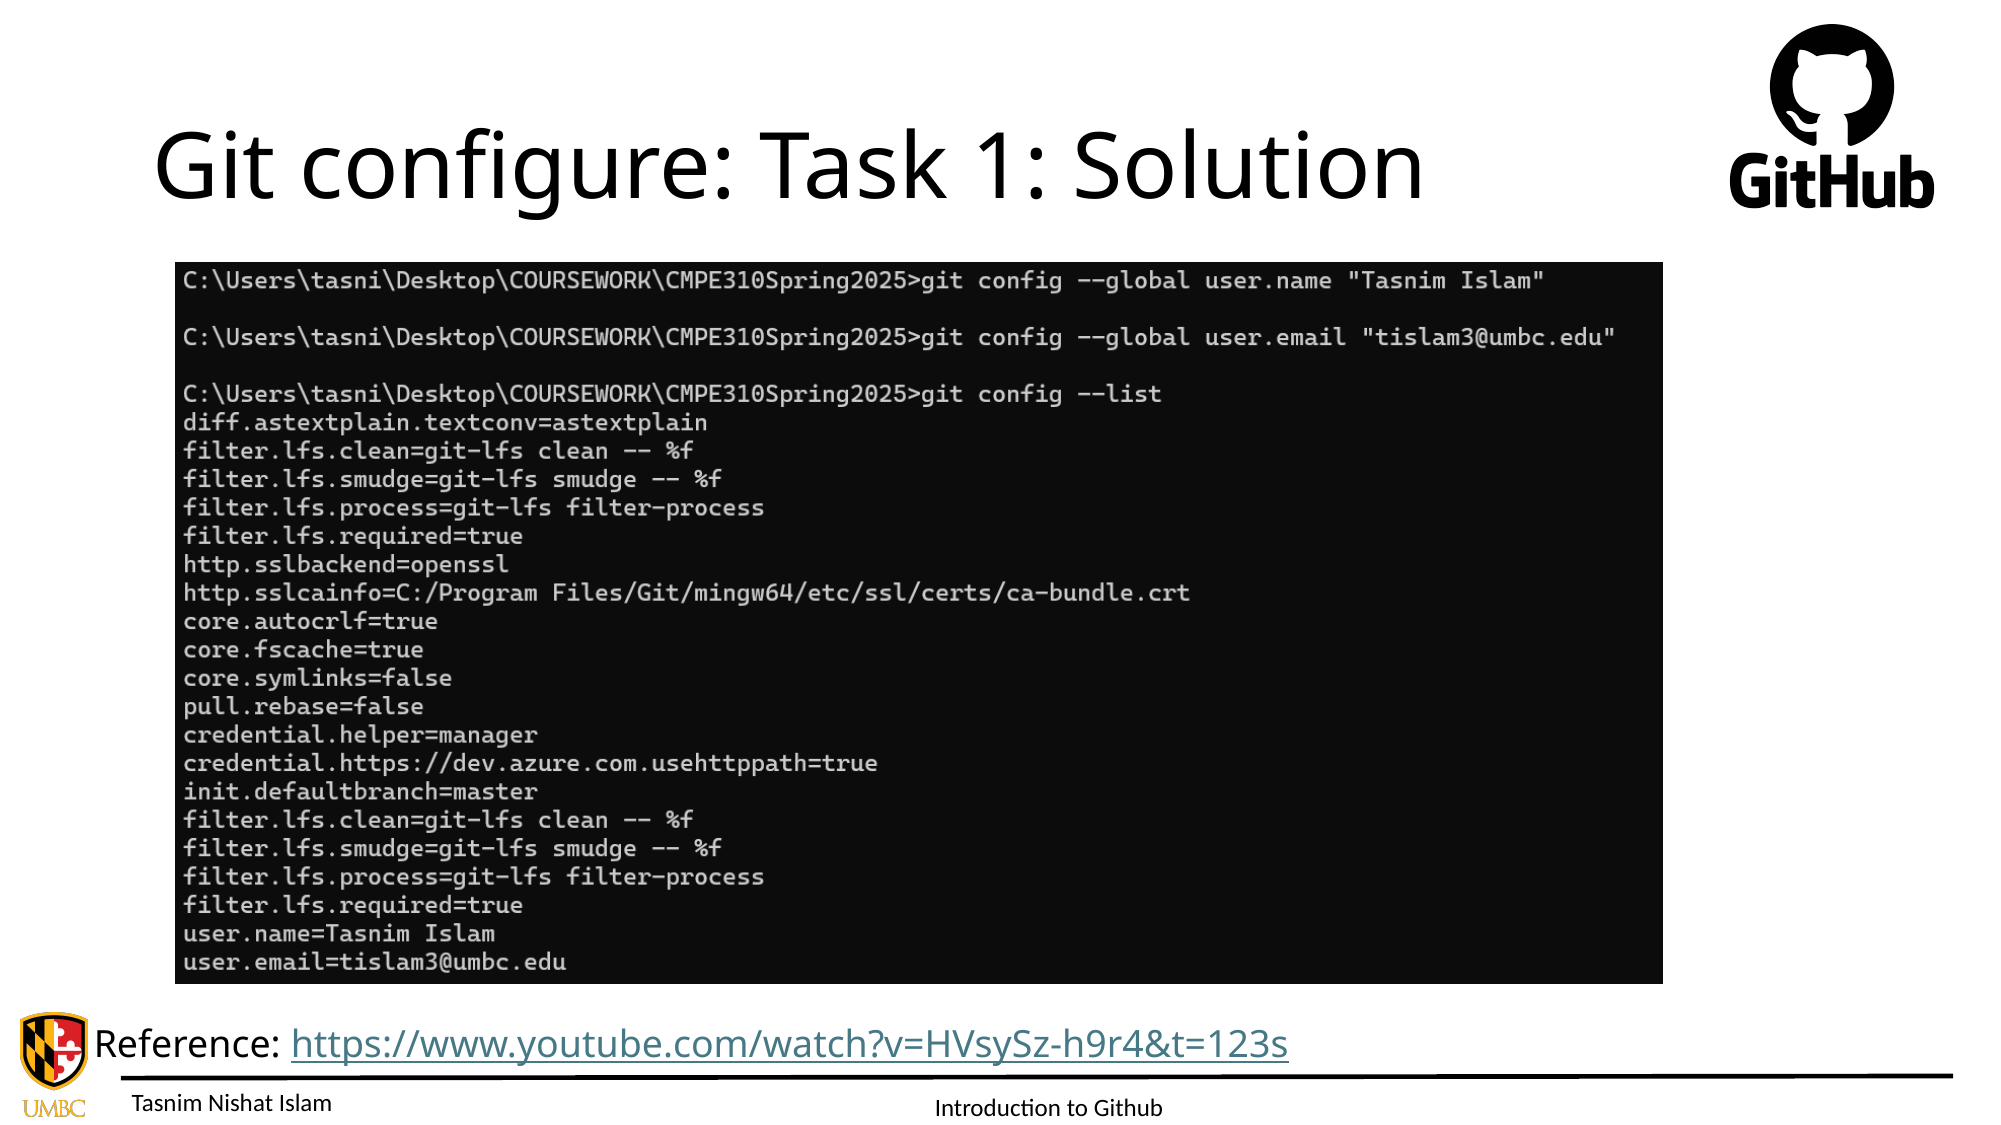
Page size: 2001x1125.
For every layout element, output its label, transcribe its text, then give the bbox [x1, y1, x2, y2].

picture [1663, 21, 2000, 211]
title Git configure: Task 1: Solution [137, 59, 1863, 278]
picture [174, 262, 1664, 985]
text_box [19, 1012, 1954, 1125]
